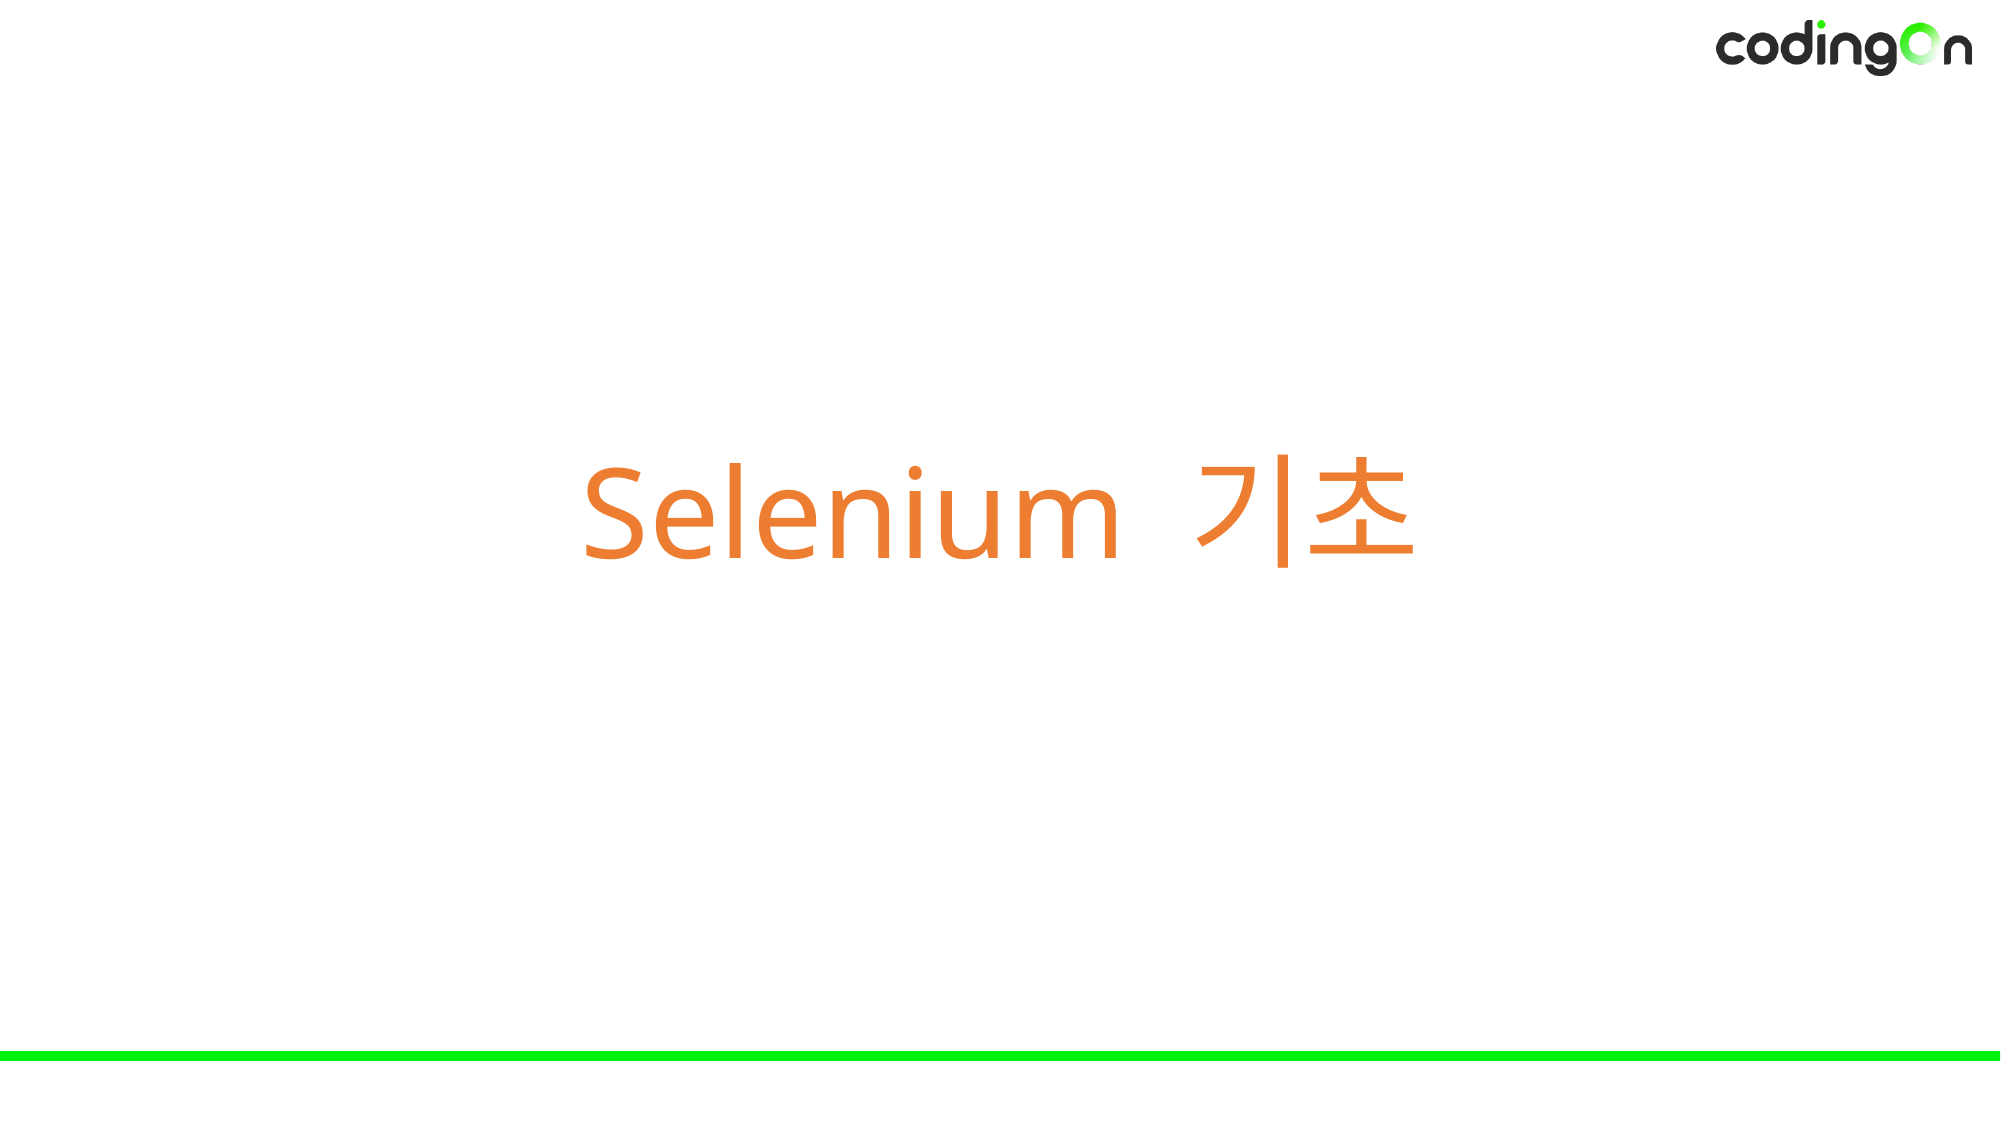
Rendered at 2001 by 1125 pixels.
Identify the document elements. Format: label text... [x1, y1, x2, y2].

text_box Selenium 기초 [565, 426, 1434, 592]
picture [1716, 20, 1972, 76]
